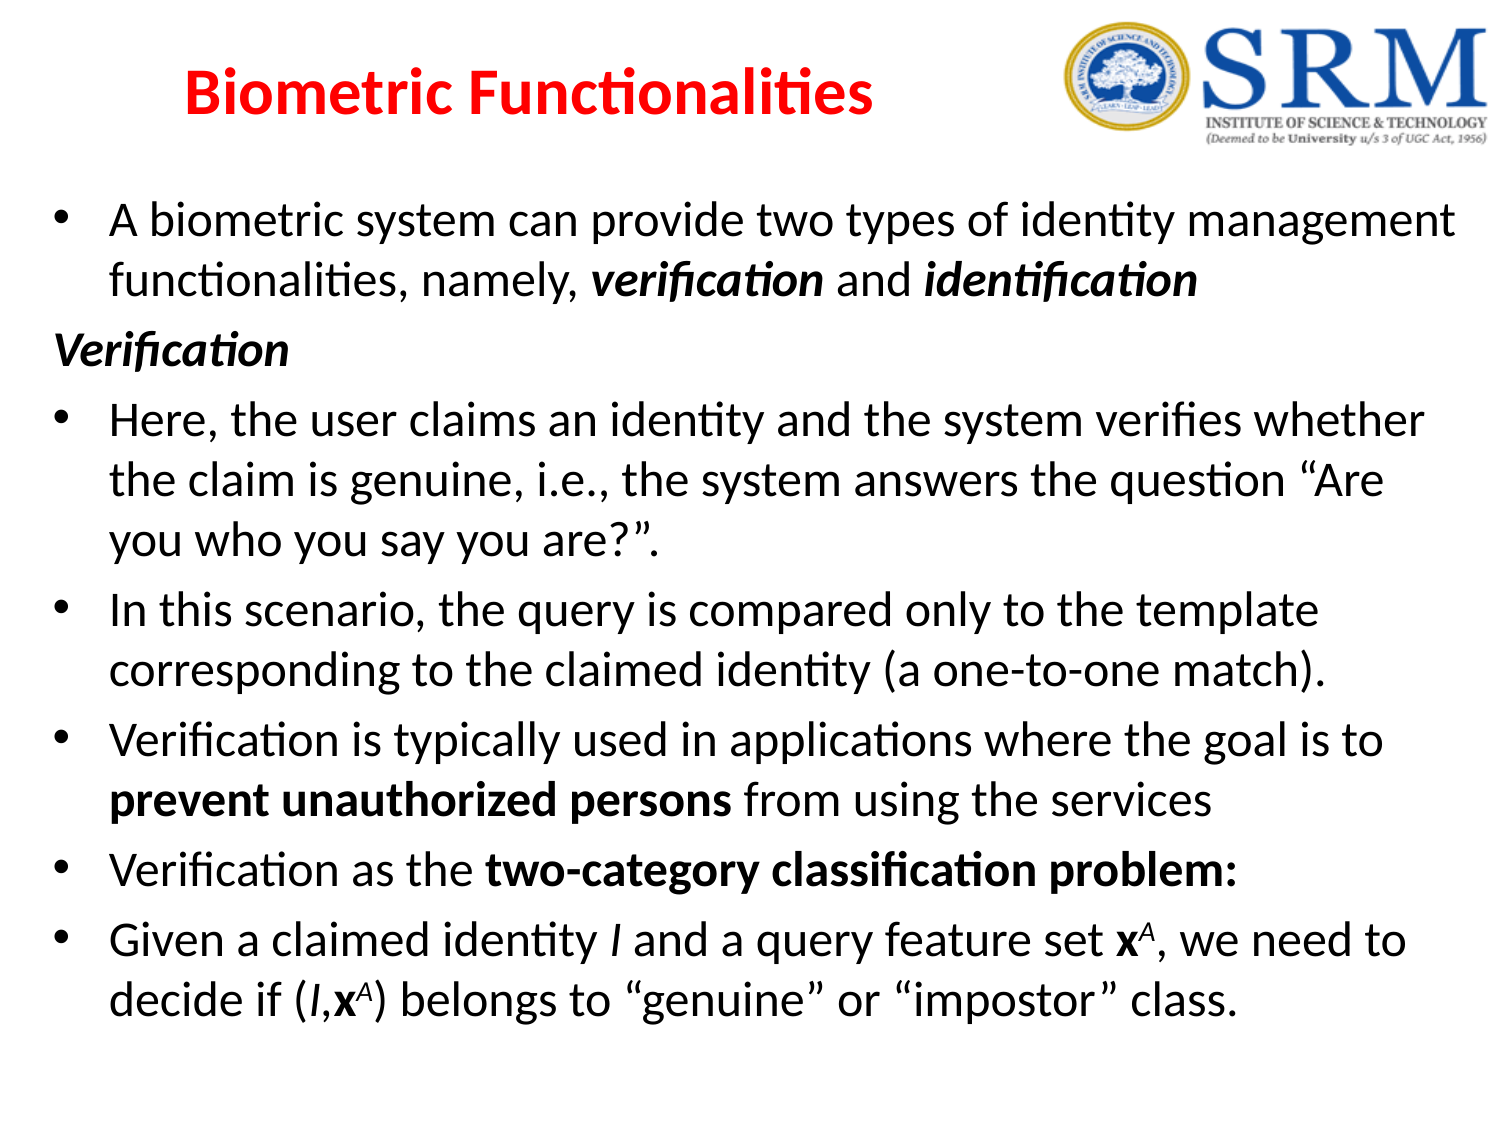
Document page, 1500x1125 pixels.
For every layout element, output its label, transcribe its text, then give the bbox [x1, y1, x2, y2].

title Biometric Functionalities [0, 0, 1060, 175]
list A biometric system can provide two types of identity management functionalities, namely, verification and identification Verification Here, the user claims an identity and the system verifies whether the claim is genuine, i.e., the system answers the question “Are you who you say you are?”. In this scenario, the query is compared only to the template corresponding to the claimed identity (a one-to-one match). Verification is typically used in applications where the goal is to prevent unauthorized persons from using the services Verification as the two-category classification problem: Given a claimed identity I and a query feature set xA, we need to decide if (I,xA) belongs to “genuine” or “impostor” class. [37, 179, 1475, 1113]
picture [1059, 0, 1500, 162]
